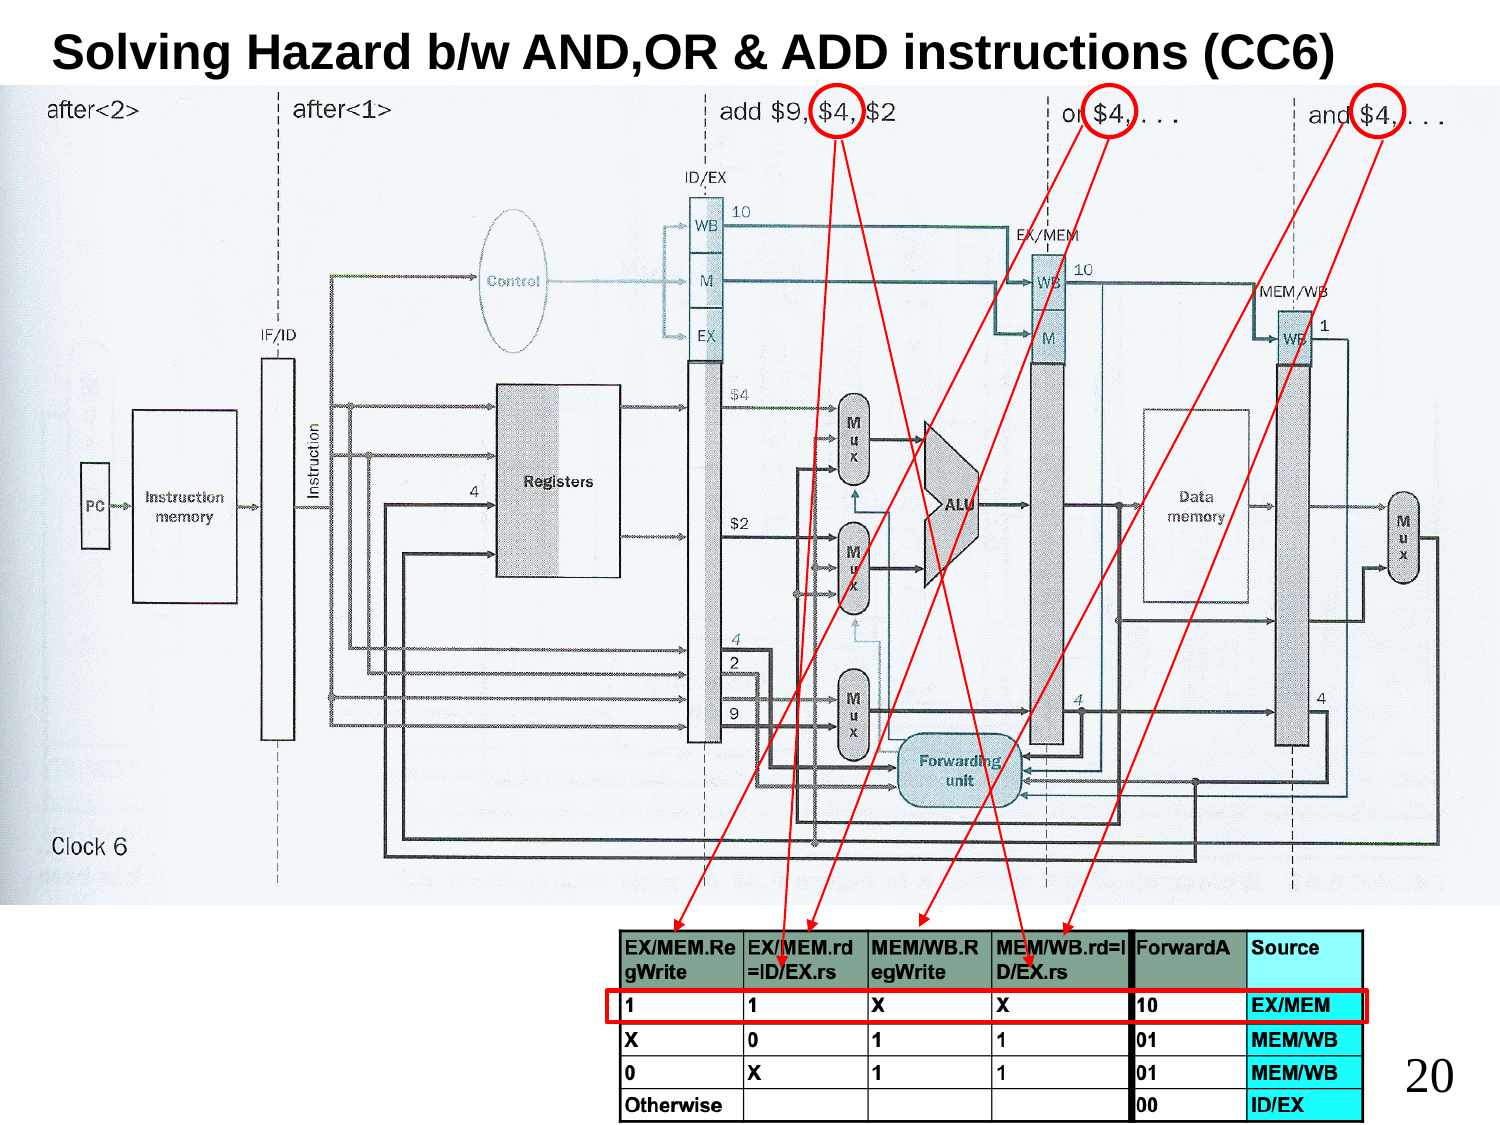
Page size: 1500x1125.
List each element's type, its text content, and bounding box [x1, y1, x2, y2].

picture [614, 926, 1366, 1125]
text_box [606, 990, 614, 1023]
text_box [807, 136, 1110, 933]
picture [0, 85, 1500, 906]
slide_number 20 [1397, 1034, 1465, 1105]
title Solving Hazard b/w AND,OR & ADD instructions (CC6) [43, 0, 1384, 85]
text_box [781, 139, 836, 969]
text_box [673, 124, 918, 933]
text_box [918, 121, 1344, 139]
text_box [841, 139, 1032, 969]
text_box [1063, 139, 1384, 937]
